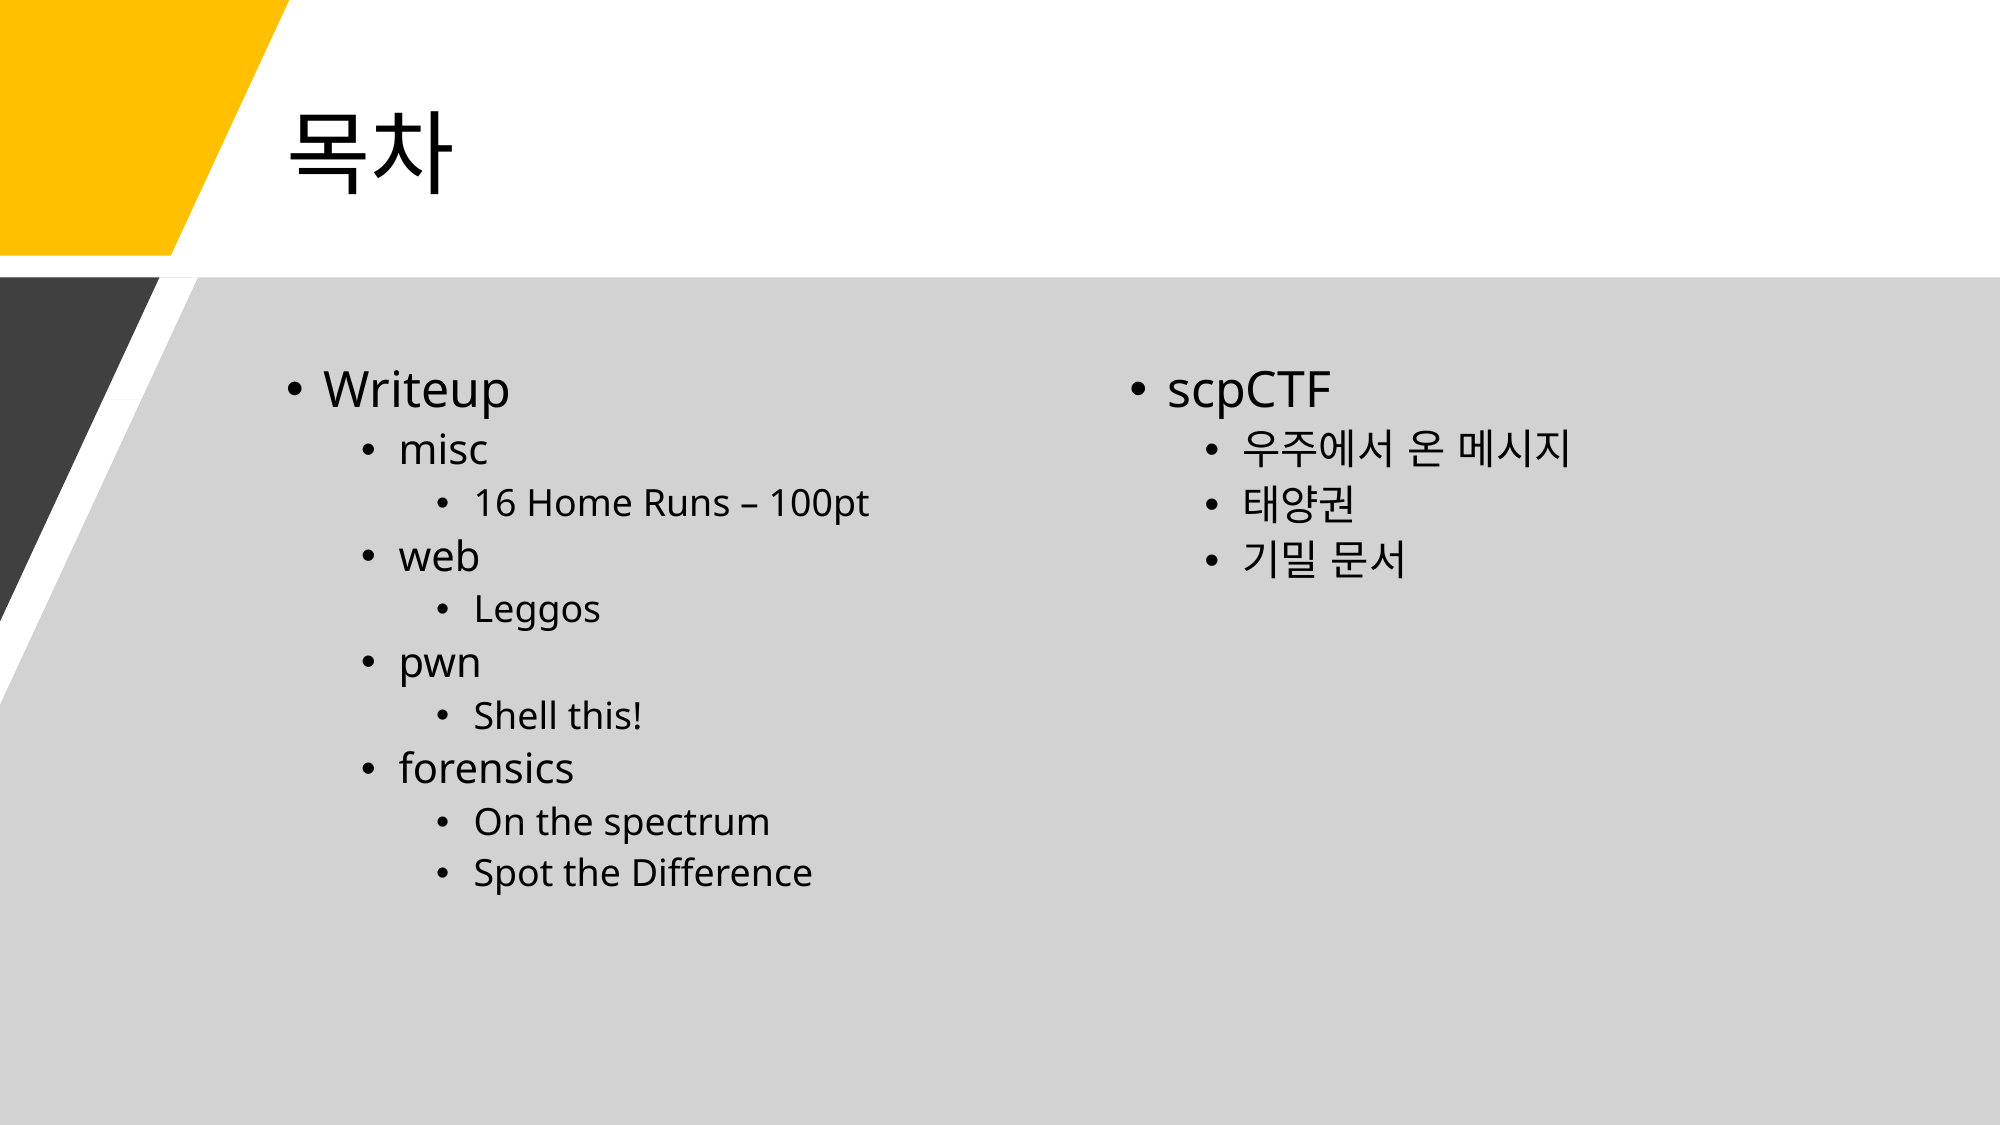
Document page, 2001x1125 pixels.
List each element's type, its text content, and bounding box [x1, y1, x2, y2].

text_box scpCTF 우주에서 온 메시지 태양권 기밀 문서 [1039, 356, 1769, 1020]
text_box [0, 0, 291, 257]
text_box [0, 276, 162, 622]
list Writeup misc 16 Home Runs – 100pt web Leggos pwn Shell this! forensics On the spectrum Spot the Difference [271, 356, 1000, 1020]
text_box [0, 276, 2000, 1125]
title 목차 [271, 60, 1808, 255]
